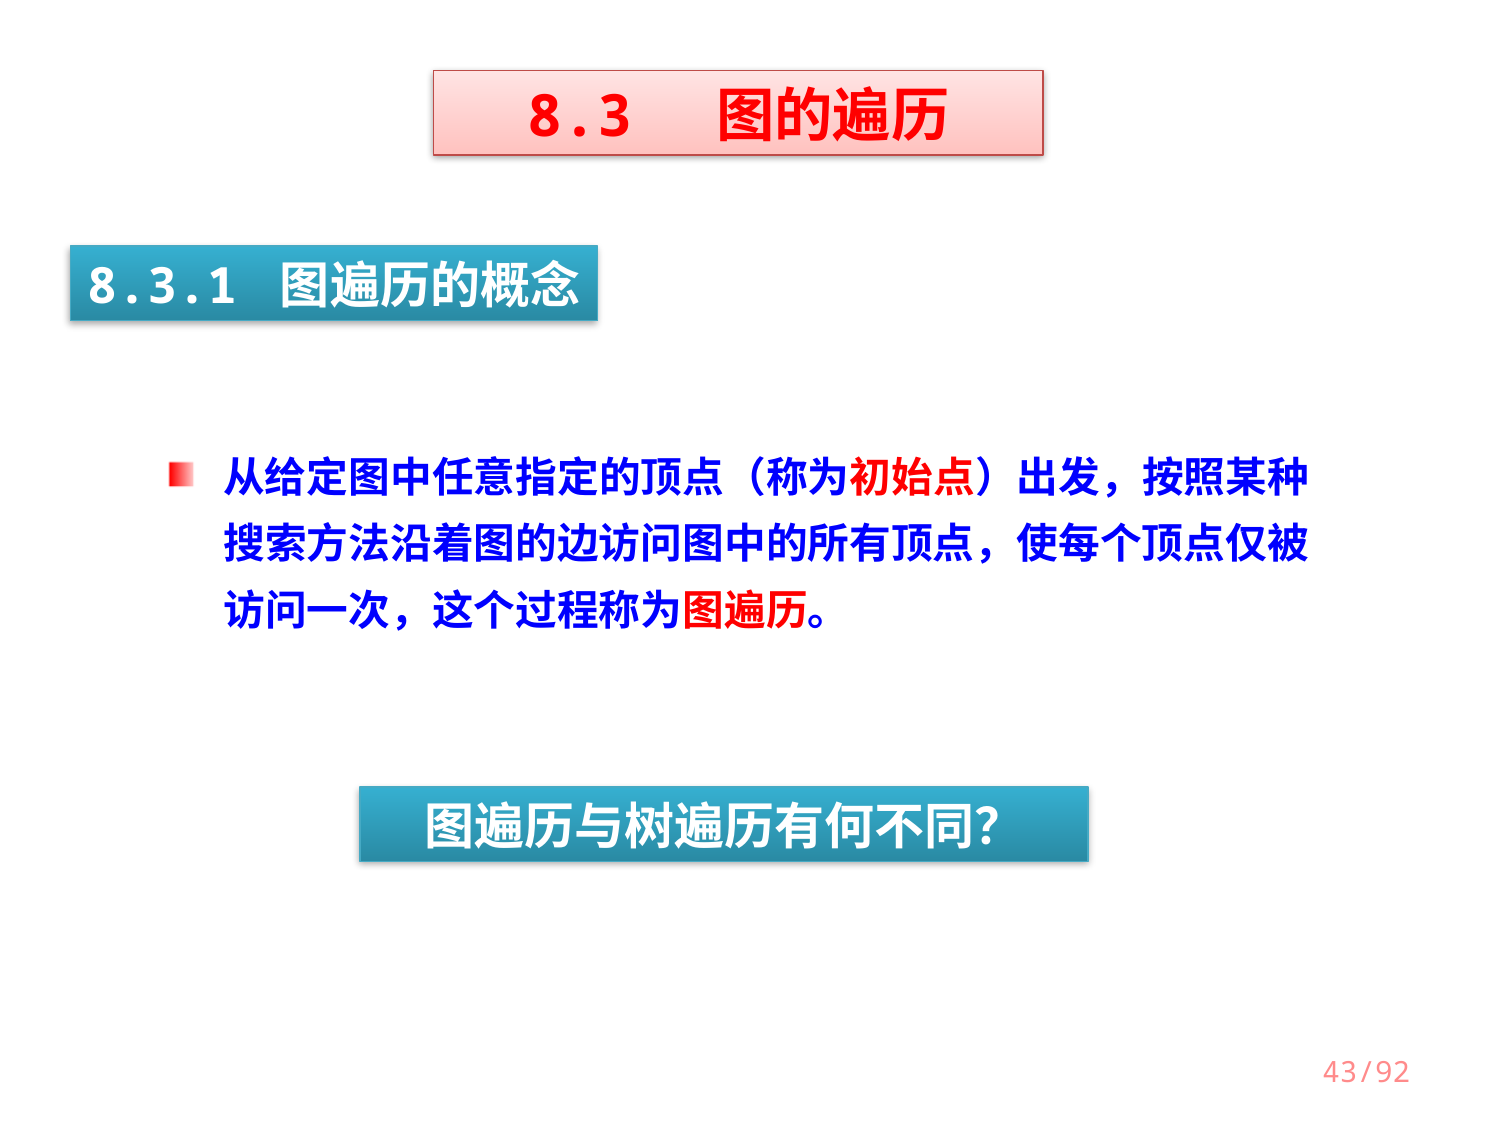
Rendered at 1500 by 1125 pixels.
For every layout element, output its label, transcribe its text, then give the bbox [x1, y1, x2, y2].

picture [167, 460, 197, 490]
text_box 8.3.1 图遍历的概念 [70, 245, 598, 321]
slide_number 43/92 [1242, 1042, 1425, 1103]
text_box 8.3 图的遍历 [433, 70, 1044, 156]
text_box 从给定图中任意指定的顶点（称为初始点）出发，按照某种搜索方法沿着图的边访问图中的所有顶点，使每个顶点仅被访问一次，这个过程称为图遍历。 [150, 420, 1361, 648]
text_box 图遍历与树遍历有何不同？ [359, 786, 1089, 862]
